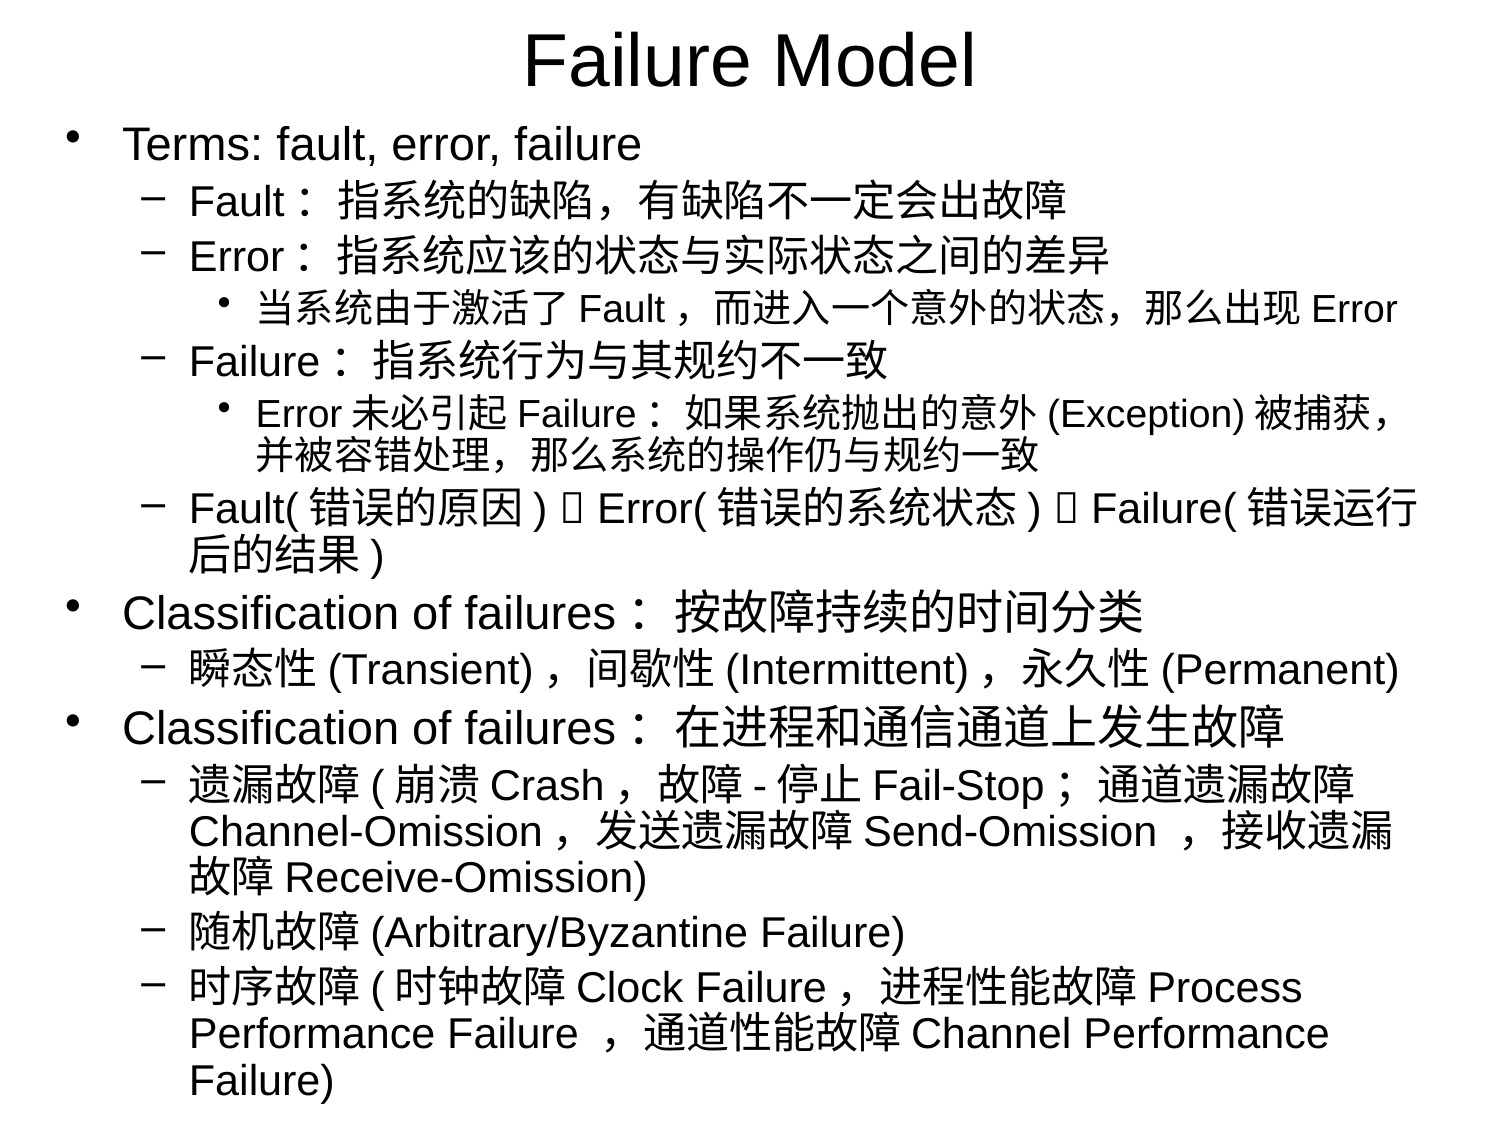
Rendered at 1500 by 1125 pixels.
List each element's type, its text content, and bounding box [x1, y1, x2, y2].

title Failure Model [75, 0, 1425, 112]
list Terms: fault, error, failure Fault：指系统的缺陷，有缺陷不一定会出故障 Error：指系统应该的状态与实际状态之间的差异 当系统由于激活了Fault，而进入一个意外的状态，那么出现Error Failure：指系统行为与其规约不一致 Error未必引起Failure：如果系统抛出的意外(Exception)被捕获，并被容错处理，那么系统的操作仍与规约一致 Fault(错误的原因)  Error(错误的系统状态)  Failure(错误运行后的结果) Classification of failures：按故障持续的时间分类 瞬态性(Transient)，间歇性(Intermittent)，永久性(Permanent) Classification of failures：在进程和通信通道上发生故障 遗漏故障(崩溃Crash，故障-停止Fail-Stop；通道遗漏故障Channel-Omission，发送遗漏故障Send-Omission ，接收遗漏故障Receive-Omission) 随机故障(Arbitrary/Byzantine Failure) 时序故障(时钟故障Clock Failure，进程性能故障Process Performance Failure ，通道性能故障Channel Performance Failure) [50, 112, 1450, 1125]
